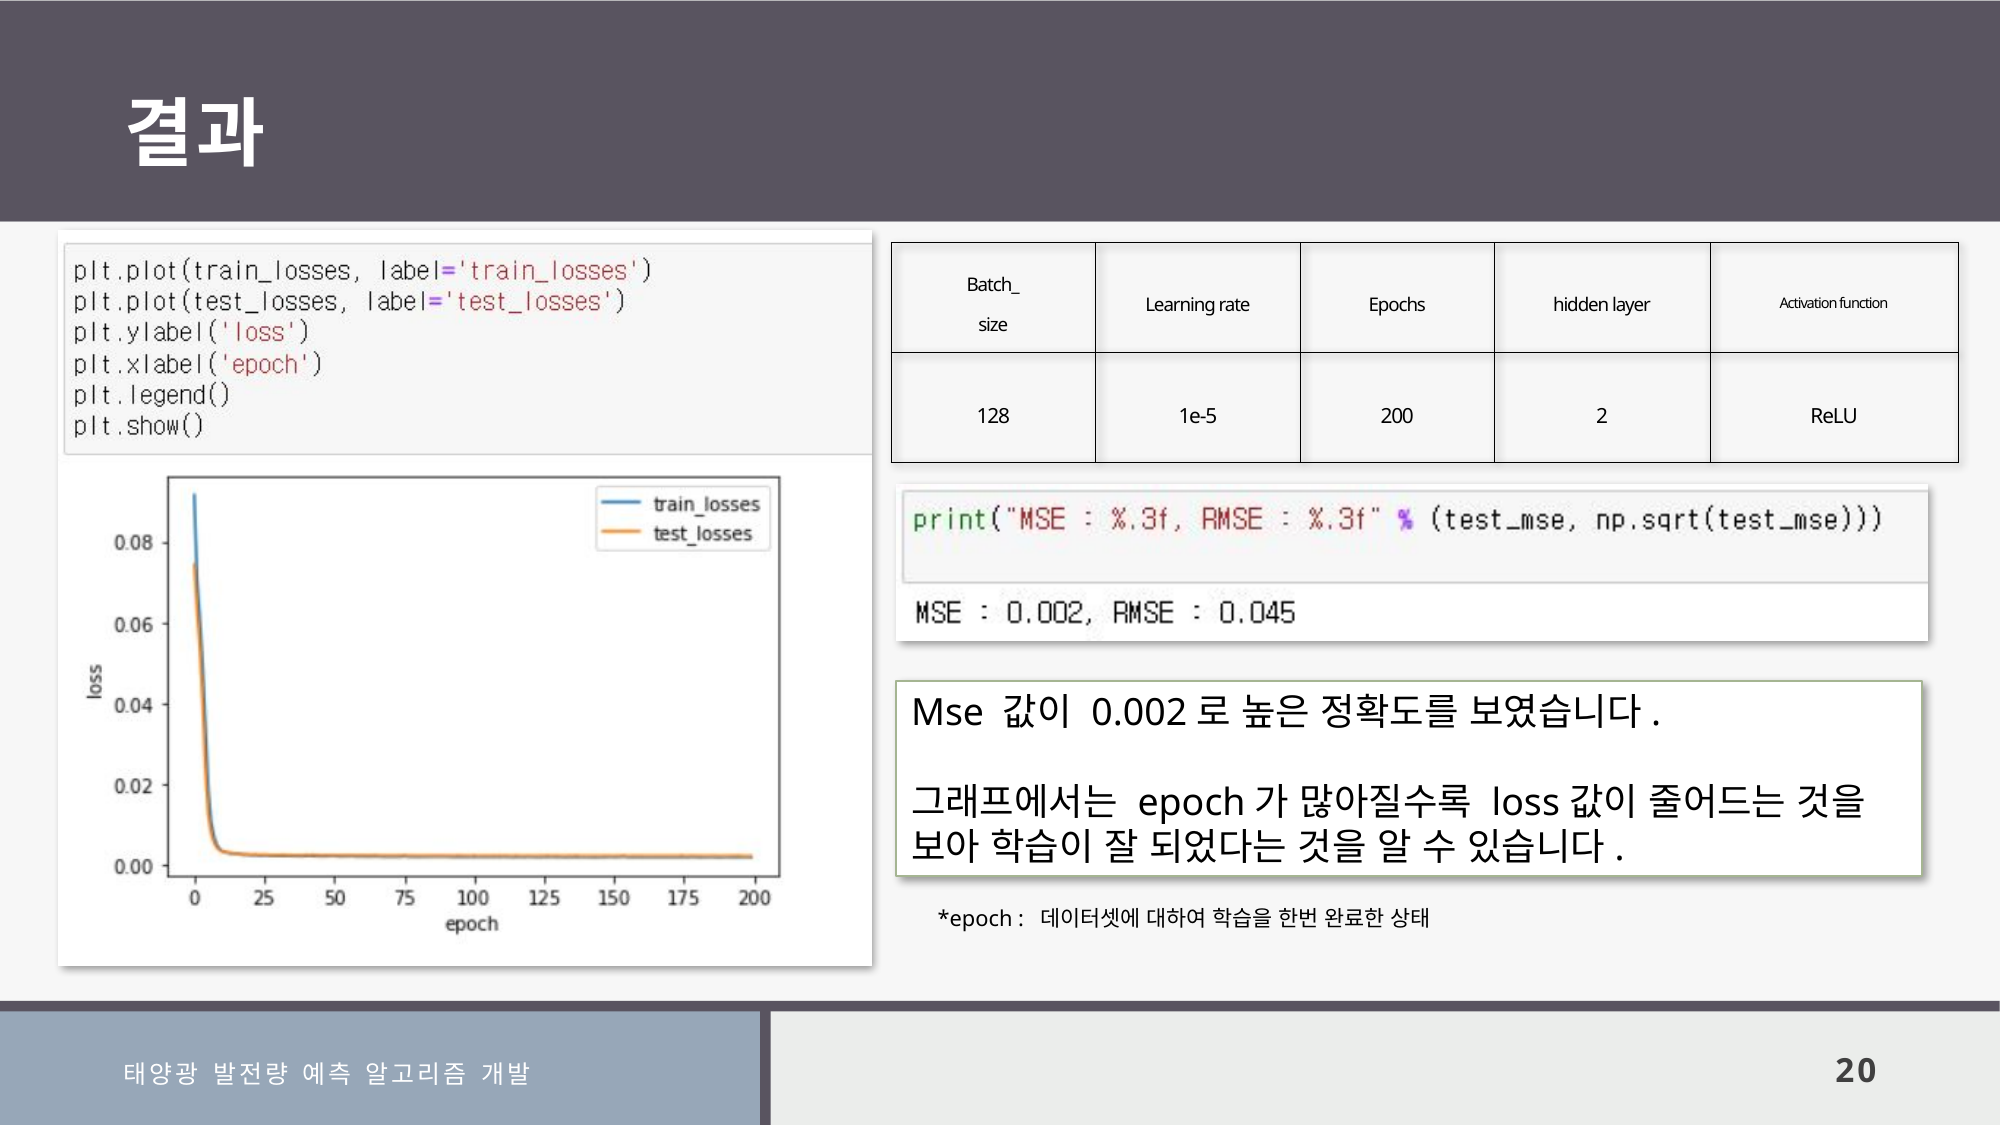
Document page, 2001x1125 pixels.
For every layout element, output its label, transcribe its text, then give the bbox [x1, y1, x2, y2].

slide_number 20 [1733, 1035, 1895, 1110]
text_box *epoch : 데이터셋에 대하여 학습을 한번 완료한 상태 [922, 897, 1446, 939]
footer 태양광 발전량 예측 알고리즘 개발 [105, 1035, 668, 1110]
table_header hidden layer [1495, 243, 1710, 352]
picture [896, 484, 1928, 641]
table_header Activation function [1711, 243, 1958, 352]
table_cell 2 [1495, 353, 1710, 462]
table_cell 200 [1301, 353, 1494, 462]
table_header Epochs [1301, 243, 1494, 352]
table_header Batch_ size [892, 243, 1095, 352]
table_cell 1e-5 [1096, 353, 1300, 462]
table_cell 128 [892, 353, 1095, 462]
picture [57, 230, 872, 967]
title 결과 [106, 29, 1895, 184]
table_cell ReLU [1711, 353, 1958, 462]
text_box Mse 값이 0.002로 높은 정확도를 보였습니다. 그래프에서는 epoch가 많아질수록 loss값이 줄어드는 것을 보아 학습이 잘 되었다는 것을 알 수 있습니다. [895, 680, 1923, 877]
table_header Learning rate [1096, 243, 1300, 352]
